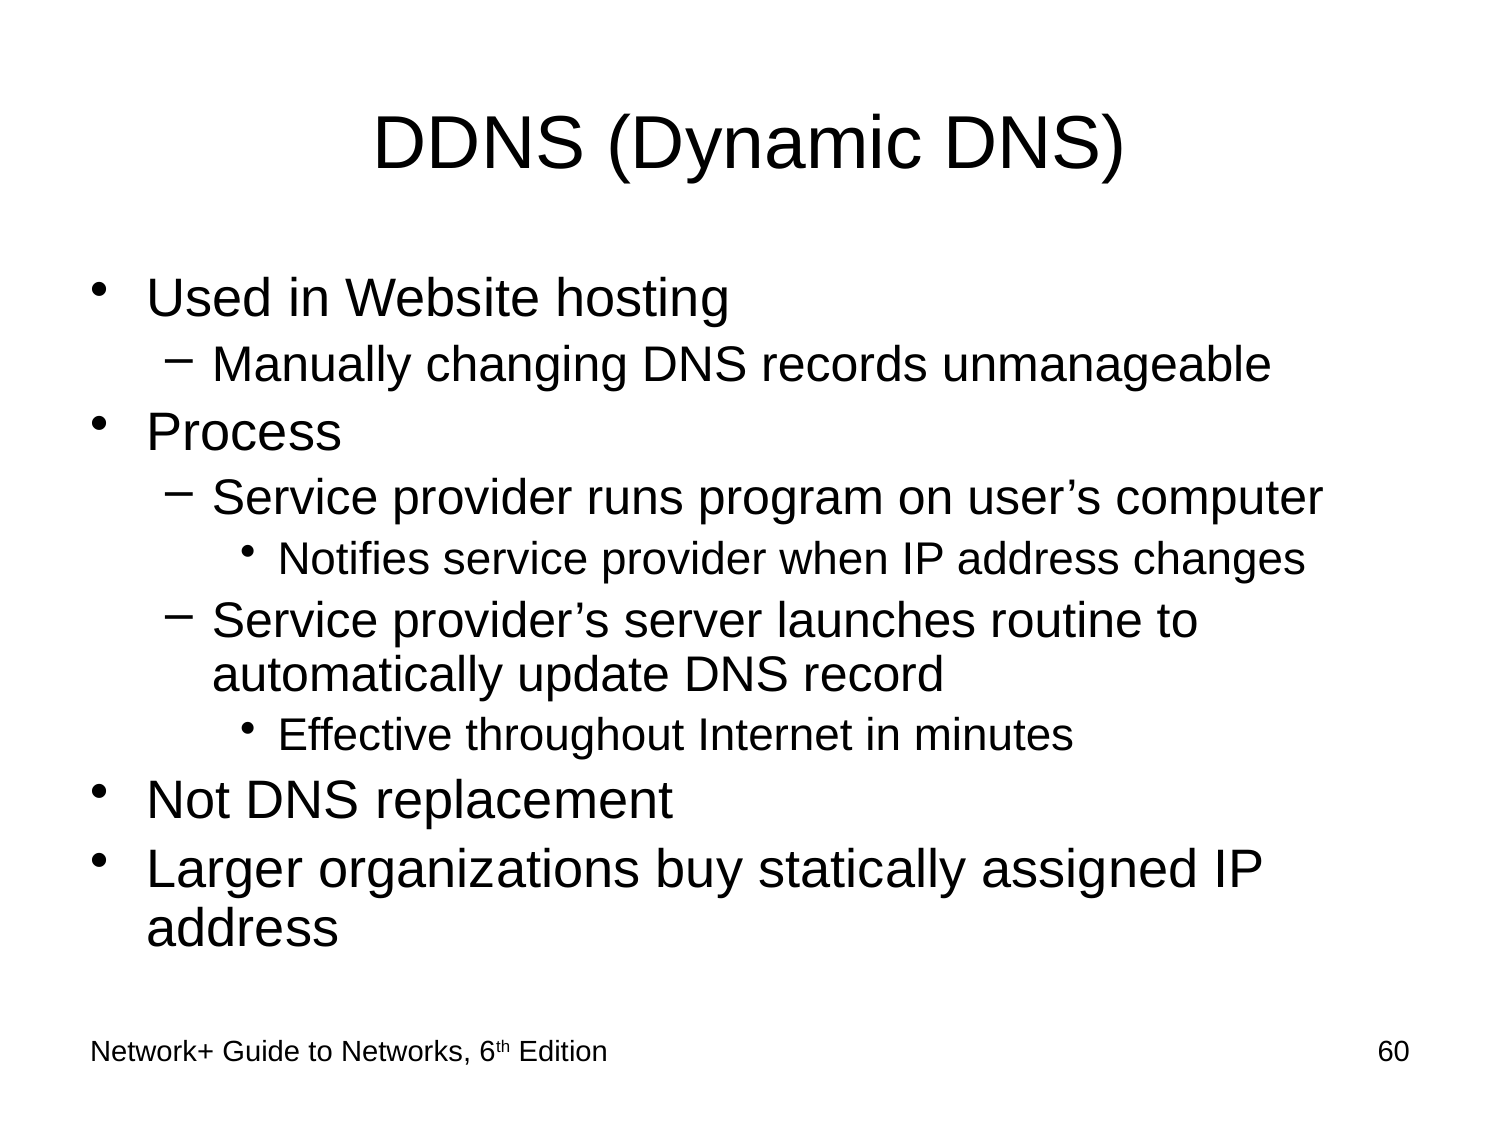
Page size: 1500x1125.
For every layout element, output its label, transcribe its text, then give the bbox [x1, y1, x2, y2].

footer Network+ Guide to Networks, 6th Edition [74, 1024, 988, 1103]
slide_number 60 [1074, 1024, 1426, 1103]
title DDNS (Dynamic DNS) [75, 45, 1425, 233]
list Used in Website hosting Manually changing DNS records unmanageable Process Service provider runs program on user’s computer Notifies service provider when IP address changes Service provider’s server launches routine to automatically update DNS record Effective throughout Internet in minutes Not DNS replacement Larger organizations buy statically assigned IP address [75, 262, 1425, 1005]
